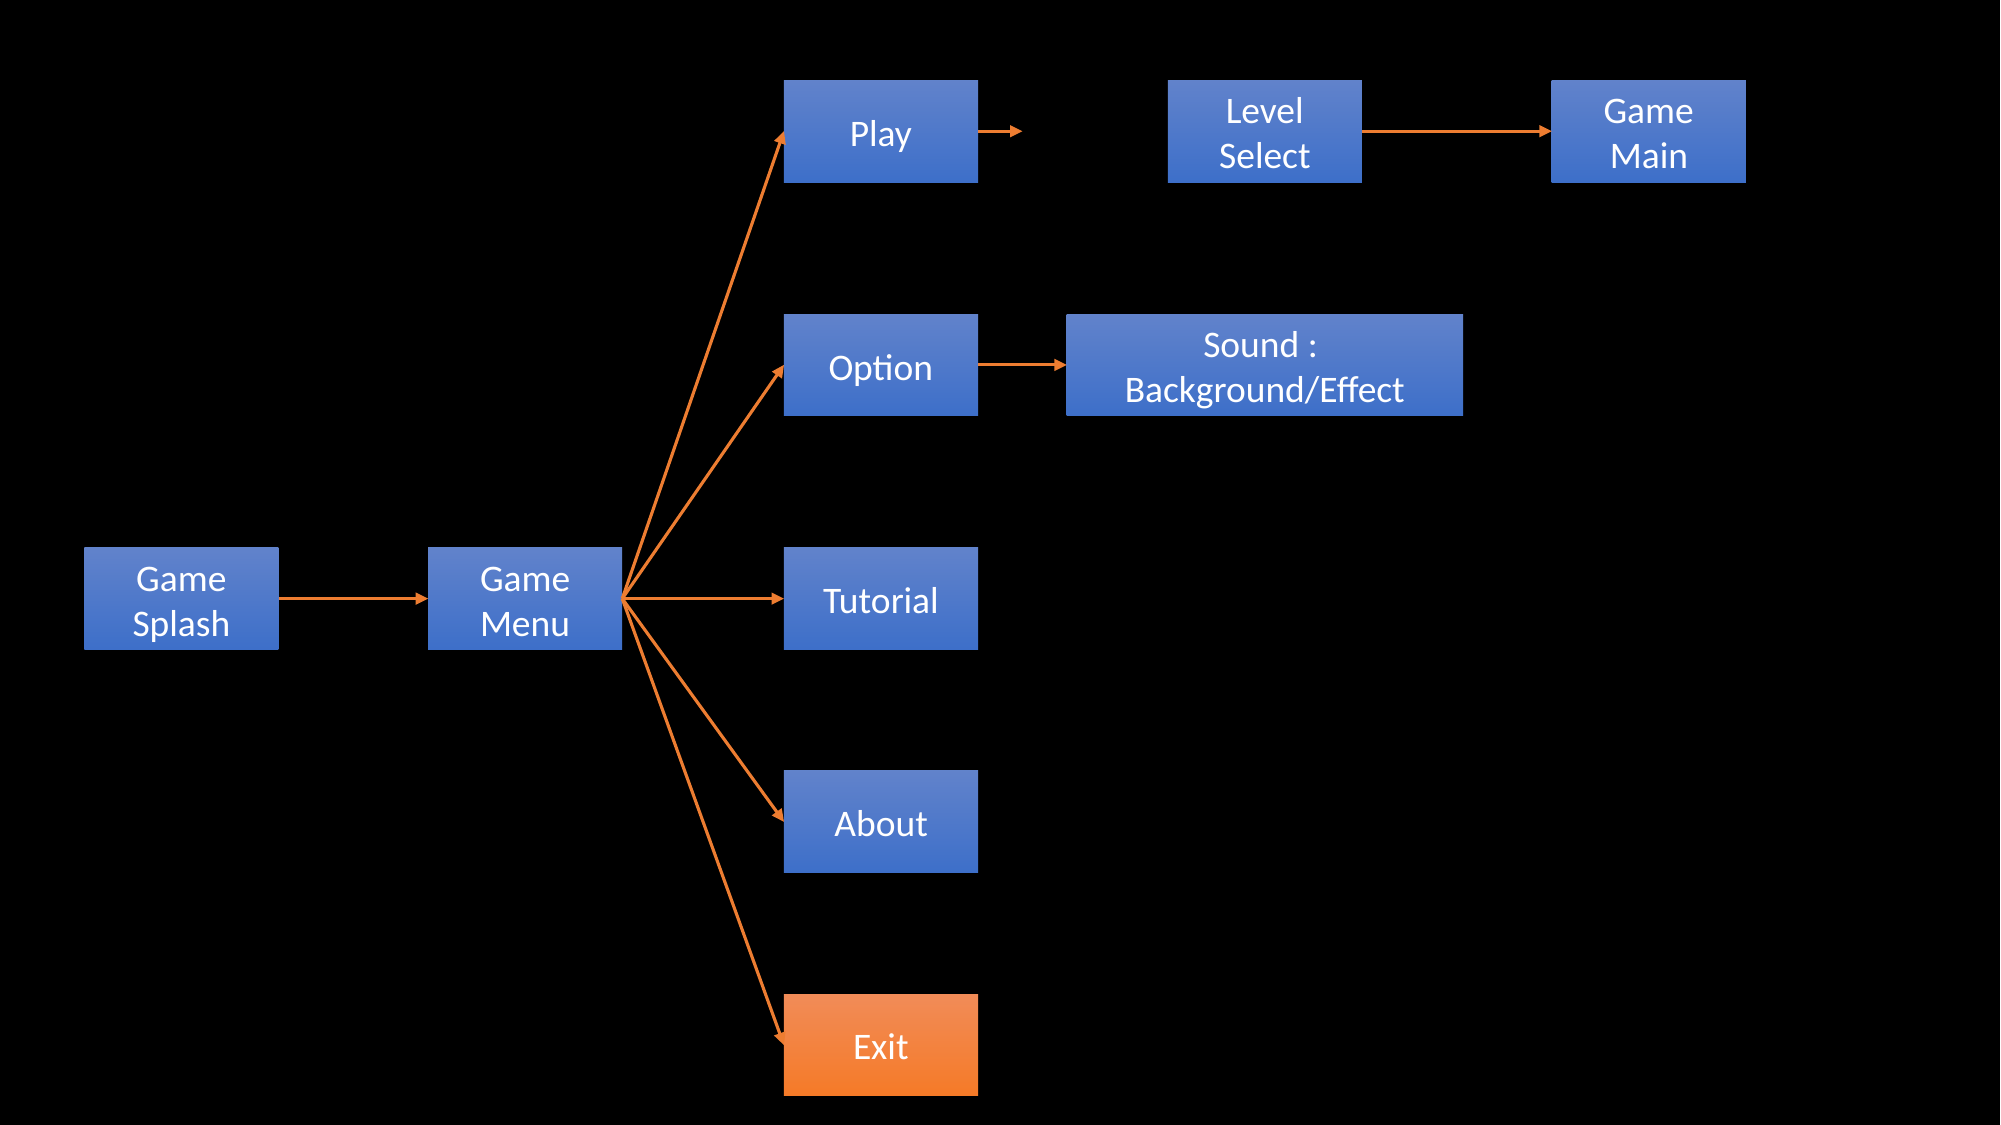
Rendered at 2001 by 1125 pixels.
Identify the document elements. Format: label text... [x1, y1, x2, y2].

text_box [622, 598, 784, 1046]
text_box Game Menu [428, 547, 622, 650]
text_box Option [784, 313, 979, 416]
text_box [622, 131, 784, 364]
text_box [622, 364, 784, 598]
text_box Exit [783, 994, 979, 1096]
text_box Sound : Background/Effect [1066, 313, 1464, 416]
text_box Level Select [1167, 80, 1362, 183]
text_box Game Splash [84, 547, 279, 650]
text_box Tutorial [784, 547, 979, 650]
text_box About [784, 770, 979, 873]
text_box Game Main [1551, 80, 1746, 183]
text_box Play [783, 80, 979, 183]
